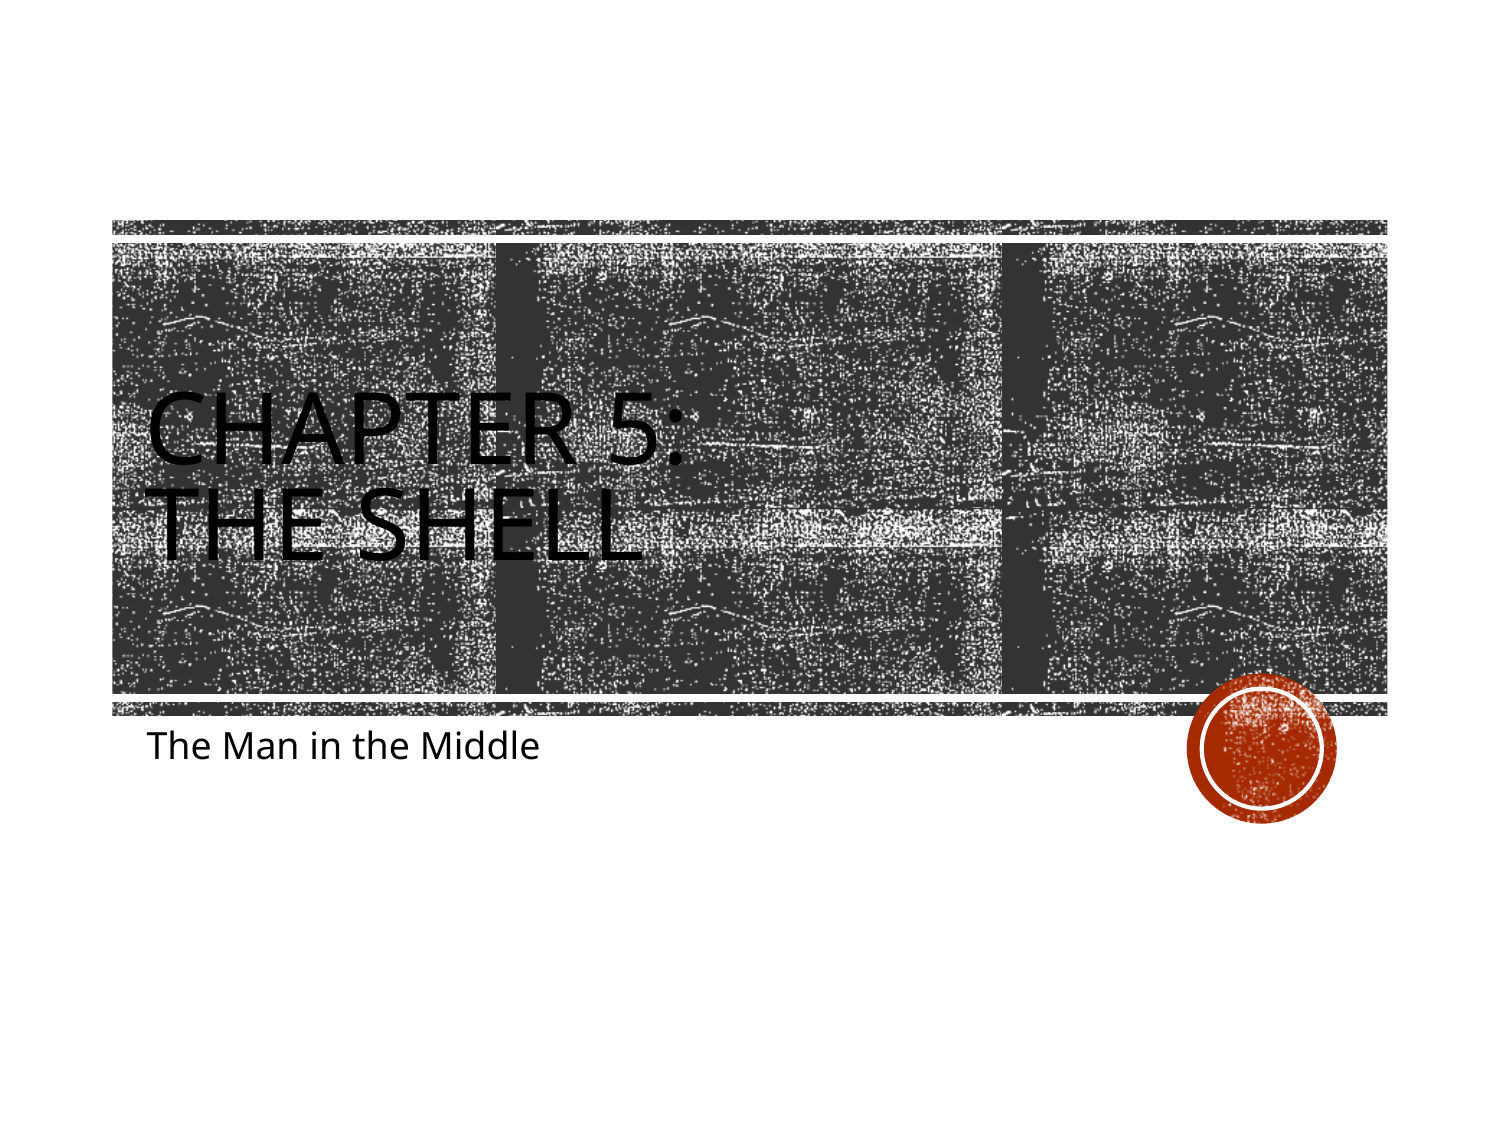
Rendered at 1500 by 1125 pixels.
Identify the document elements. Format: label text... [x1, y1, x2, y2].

subtitle The Man in the Middle [131, 720, 1103, 896]
title Chapter 5: The Shell [129, 234, 1375, 733]
